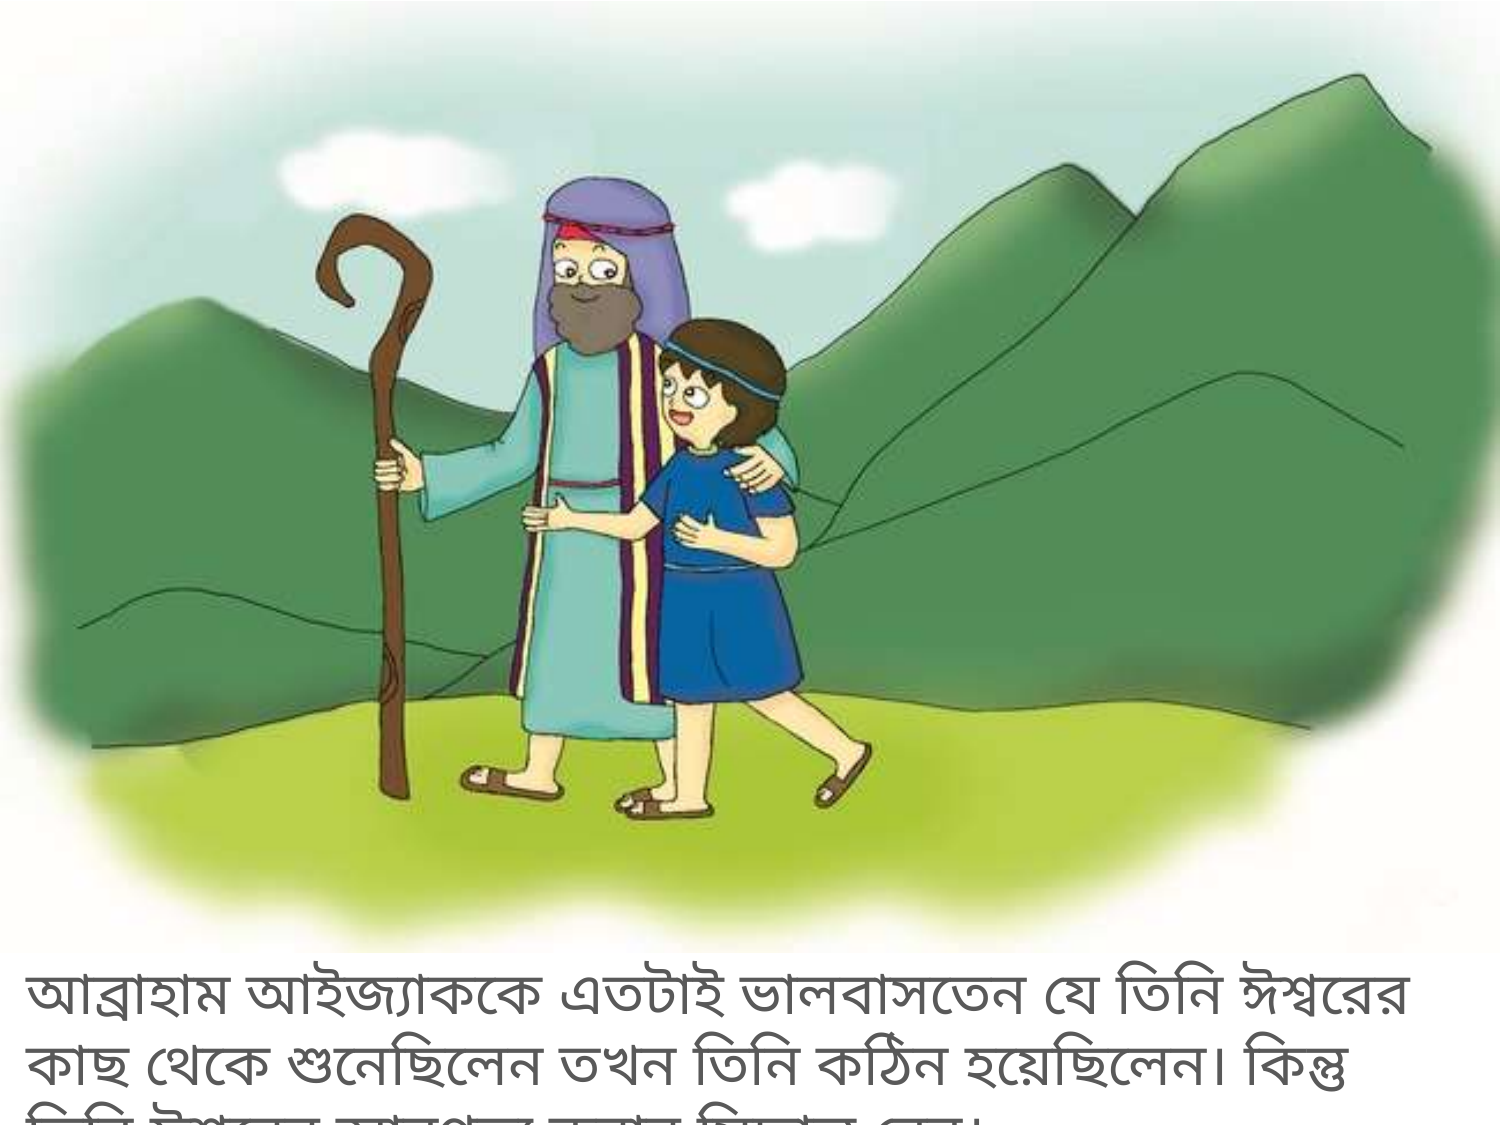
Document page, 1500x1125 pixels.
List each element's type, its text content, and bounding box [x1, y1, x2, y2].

text_box আব্রাহাম আইজ্যাককে এতটাই ভালবাসতেন যে তিনি ঈশ্বরের কাছ থেকে শুনেছিলেন তখন তিনি কঠিন হয়েছিলেন। কিন্তু তিনি ঈশ্বরের আনুগত্য করার সিদ্ধান্ত নেন। [11, 960, 1483, 1125]
picture [0, 0, 1500, 953]
